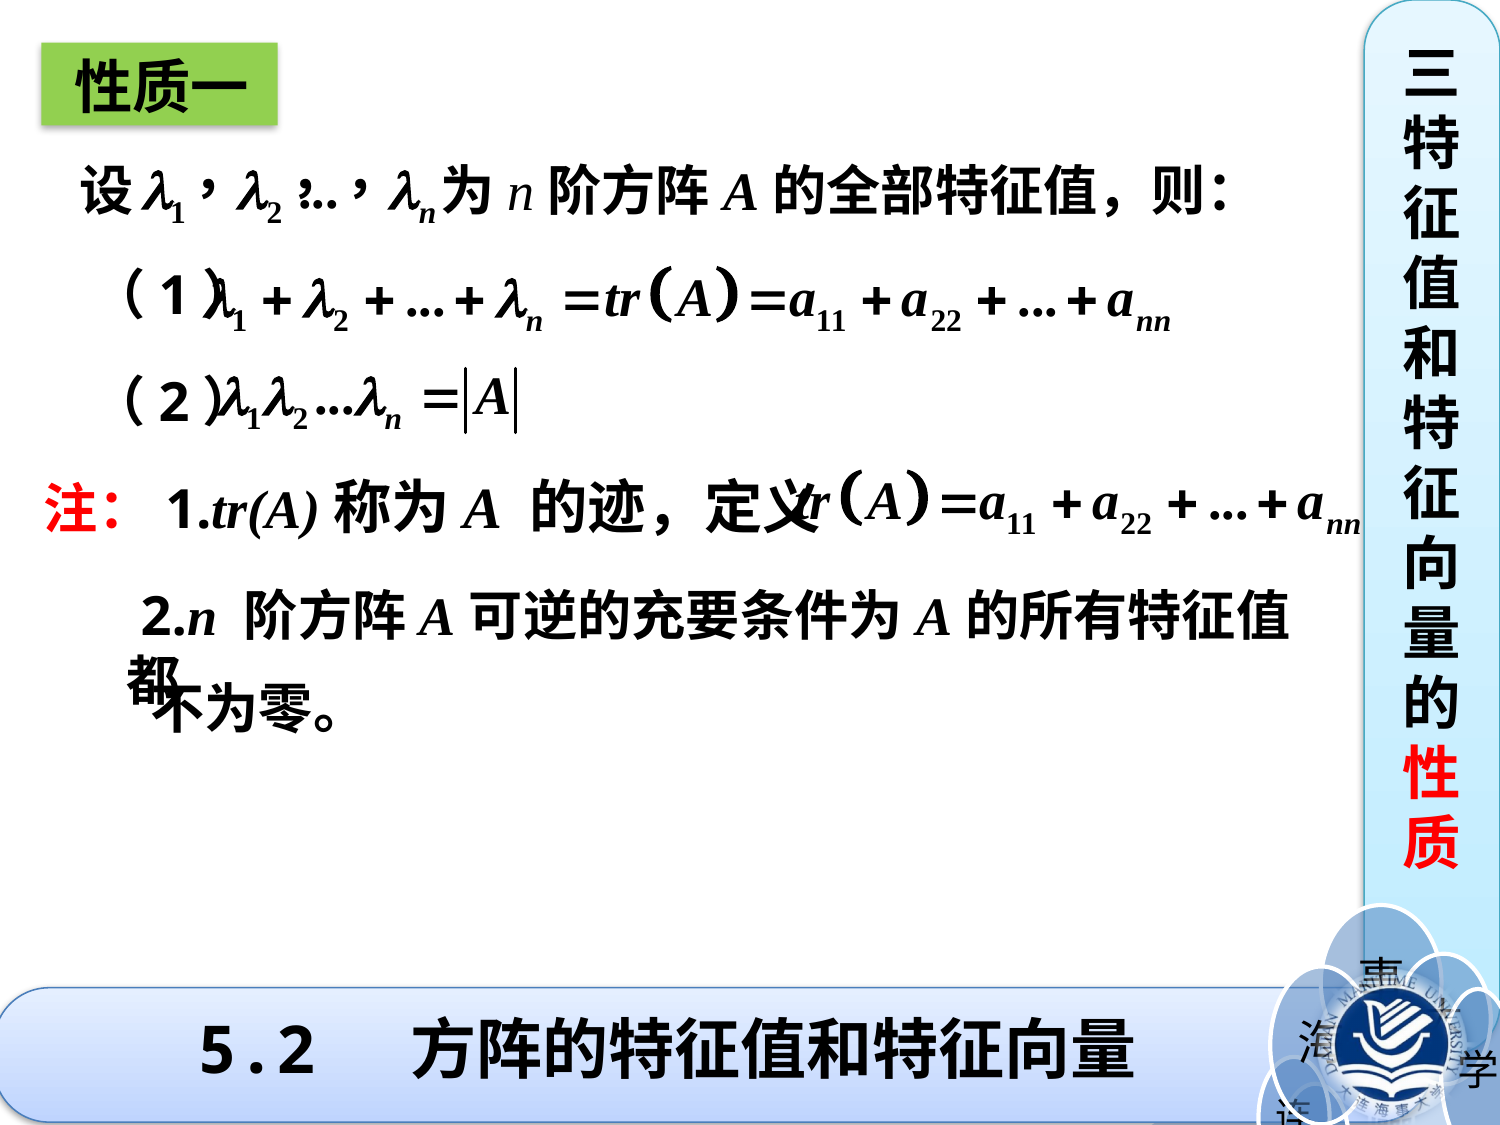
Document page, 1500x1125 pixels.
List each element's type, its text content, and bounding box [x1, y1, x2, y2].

picture [1310, 960, 1481, 1114]
text_box 三特征值和特征向量的性质 [1387, 28, 1471, 917]
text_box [76, 359, 573, 441]
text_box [76, 253, 1176, 340]
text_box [138, 160, 442, 230]
title 5.2 方阵的特征值和特征向量 [29, 999, 1305, 1094]
text_box 设 为n阶方阵A的全部特征值，则： [64, 149, 1246, 229]
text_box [28, 462, 1365, 550]
text_box 不为零。 [135, 666, 420, 747]
text_box [1376, 66, 1497, 929]
text_box 性质一 [59, 42, 265, 128]
text_box [39, 41, 280, 127]
text_box 2.n 阶方阵A可逆的充要条件为A的所有特征值都 [111, 574, 1353, 719]
